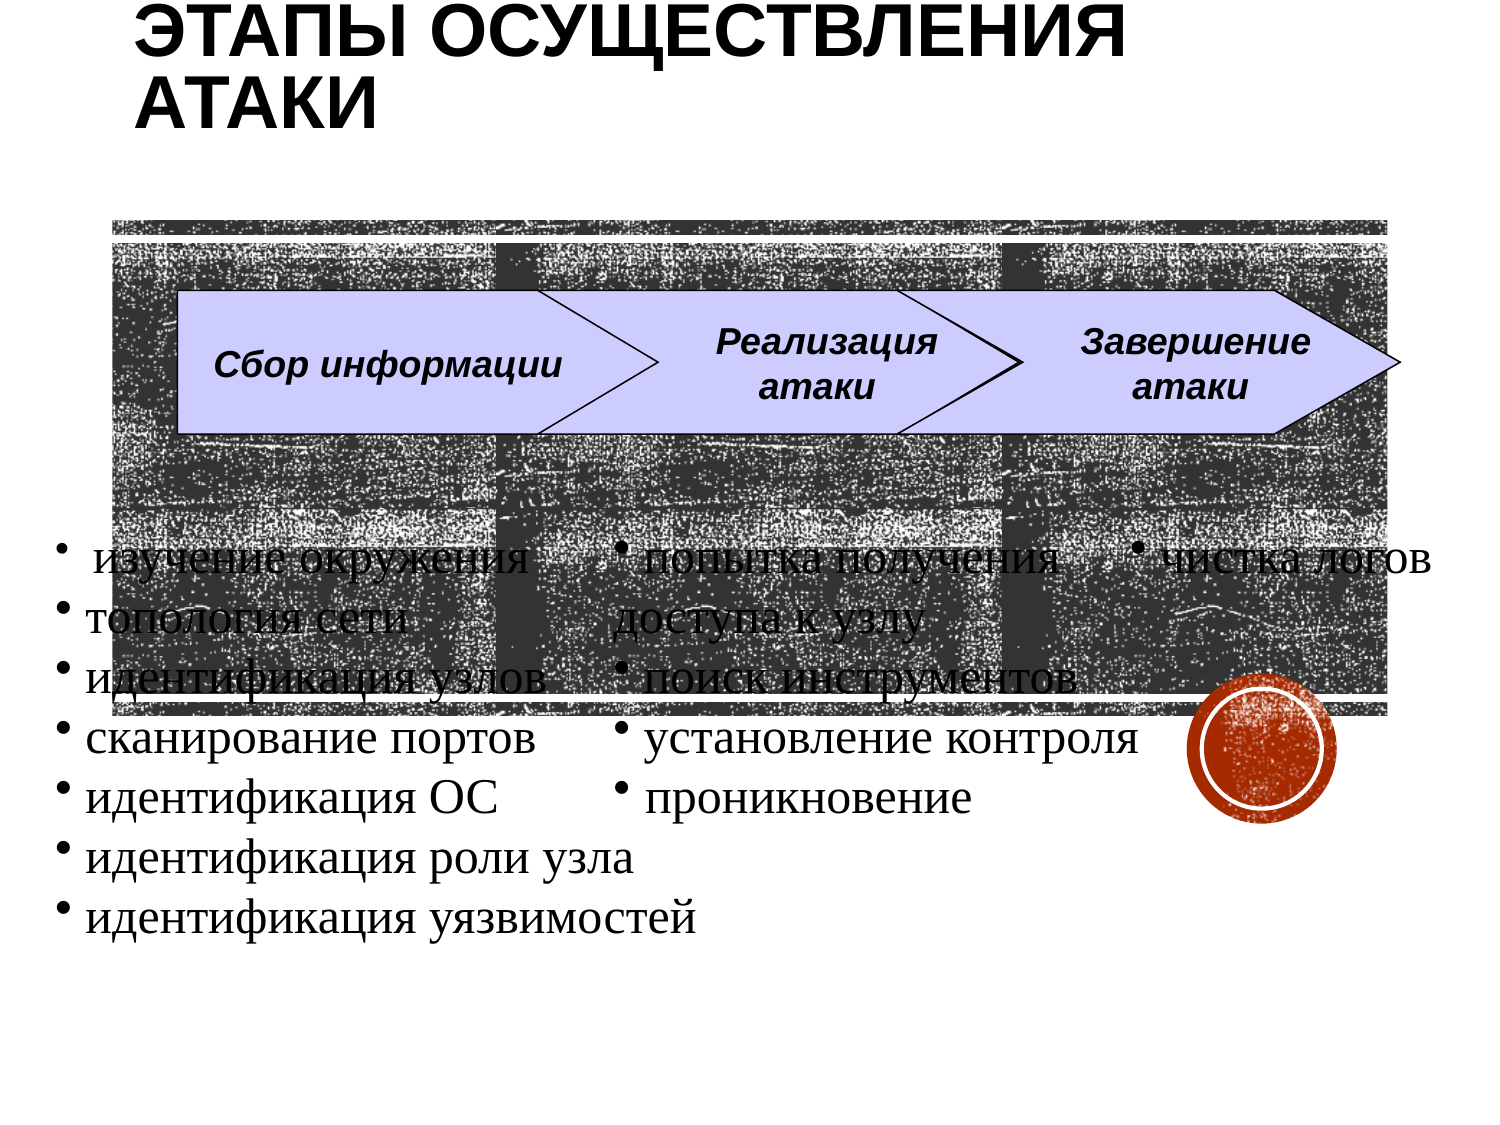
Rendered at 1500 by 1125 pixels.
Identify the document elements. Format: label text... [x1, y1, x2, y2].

text_box изучение окружения топология сети идентификация узлов сканирование портов идентификация ОС идентификация роли узла идентификация уязвимостей [40, 516, 723, 952]
text_box попытка получения доступа к узлу поиск инструментов установление контроля проникновение [598, 516, 1155, 832]
text_box чистка логов [1115, 516, 1462, 592]
title Этапы осуществления атаки [118, 7, 1394, 136]
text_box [177, 296, 1400, 435]
